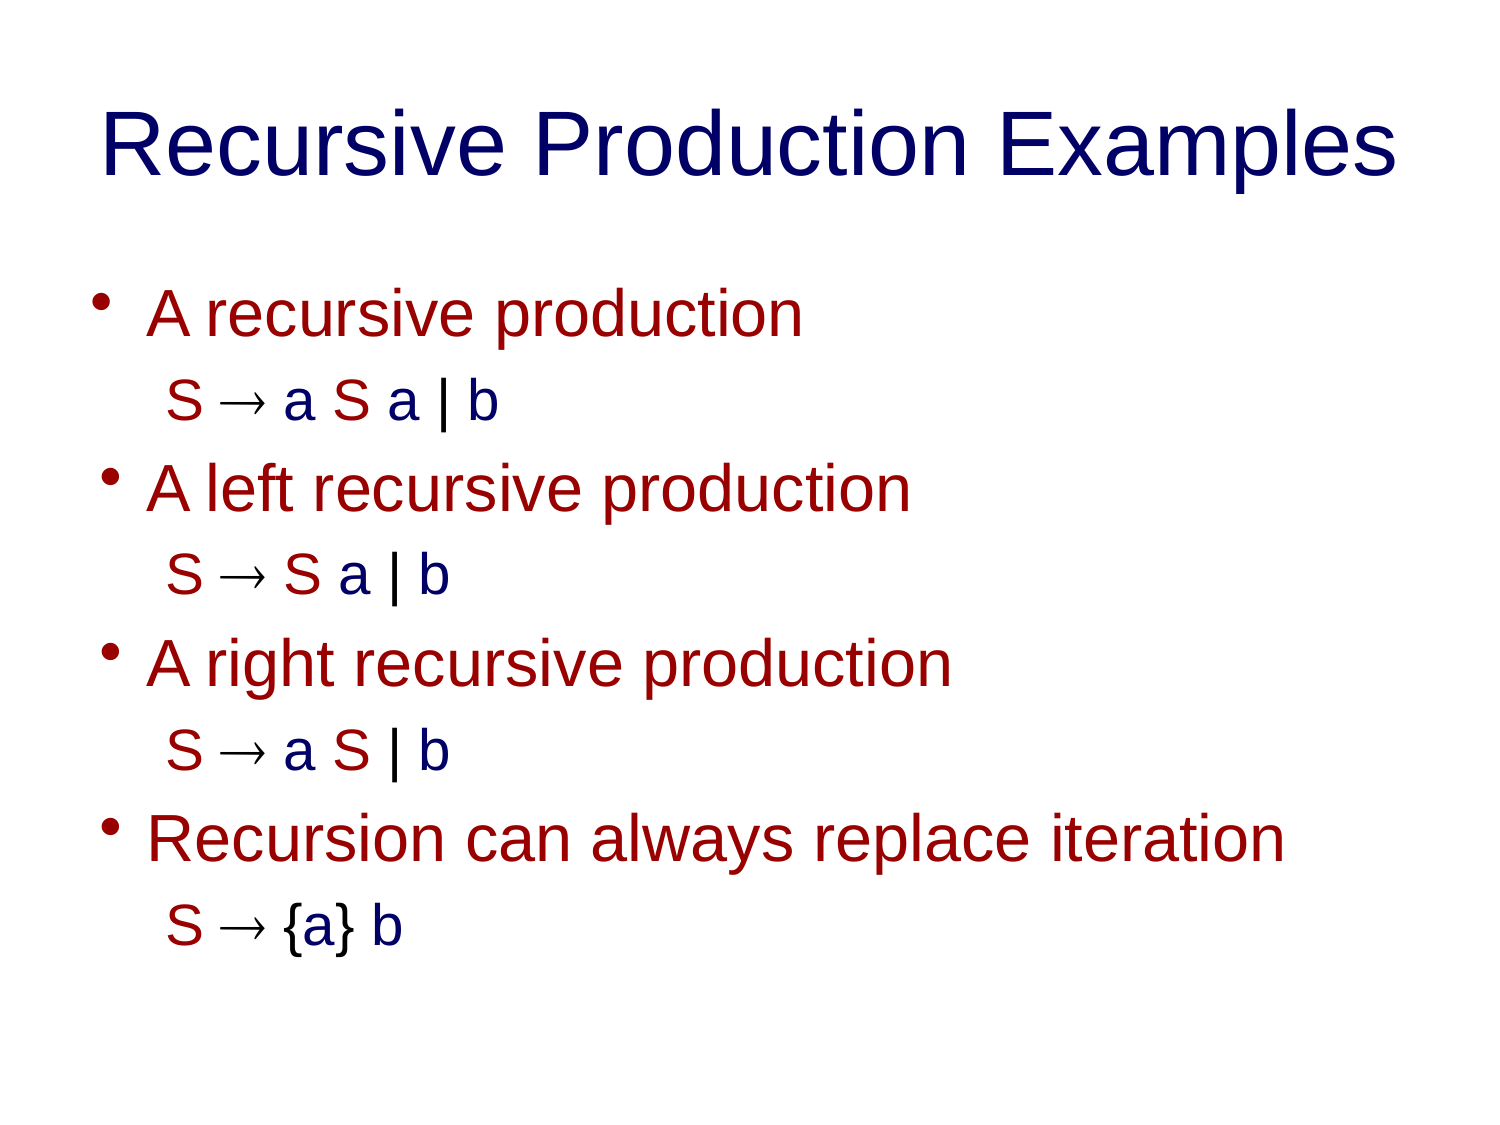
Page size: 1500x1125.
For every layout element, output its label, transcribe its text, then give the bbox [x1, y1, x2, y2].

title Recursive Production Examples [75, 45, 1425, 233]
list A recursive production S  a S a | b A left recursive production S  S a | b A right recursive production S  a S | b Recursion can always replace iteration S  {a} b [75, 262, 1425, 1005]
